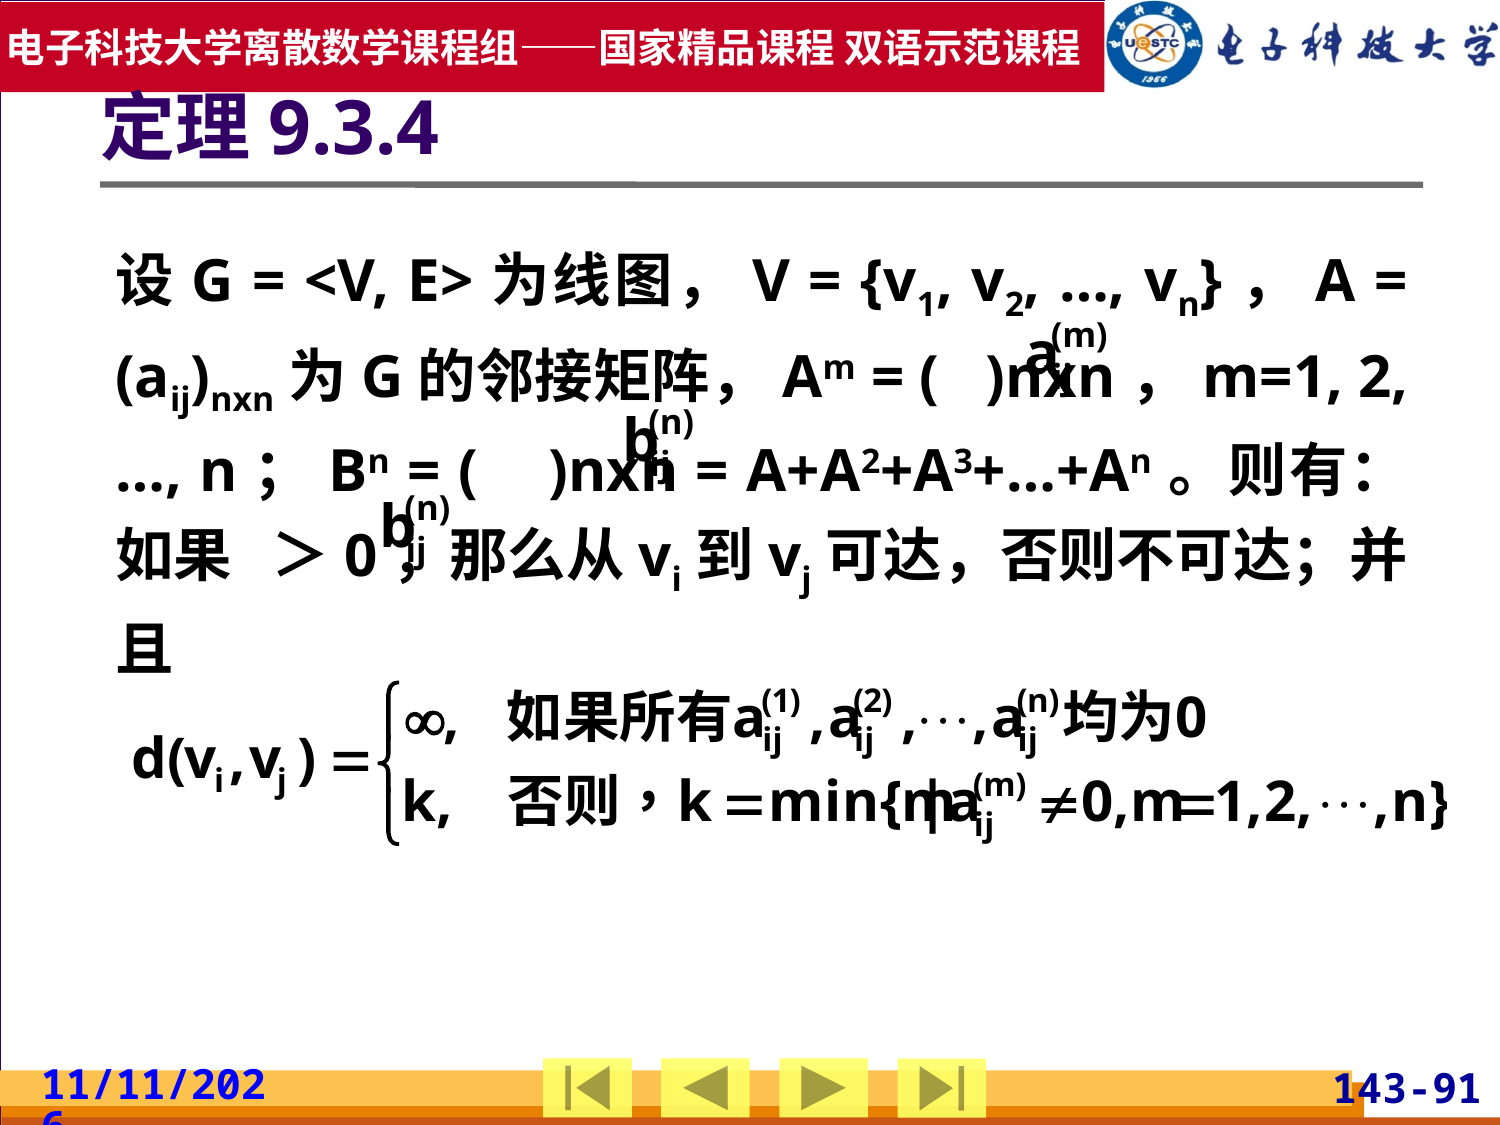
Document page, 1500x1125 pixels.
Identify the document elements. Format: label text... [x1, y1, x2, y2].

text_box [1017, 309, 1107, 405]
picture [1105, 0, 1500, 89]
list 设G = <V, E>为线图，V = {v1, v2, …, vn}，A = (aij)nxn为G的邻接矩阵，Am = ( )nxn，m=1, 2, …, n；Bn = ( )nxn = A+A2+A3+…+An。则有：如果 ＞0，那么从vi到vj可达，否则不可达；并且 [100, 220, 1424, 754]
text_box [371, 482, 462, 578]
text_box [615, 396, 705, 492]
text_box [123, 670, 1447, 859]
text_box 2019/5/19 [34, 1058, 283, 1116]
title 定理9.3.4 [100, 54, 1424, 207]
